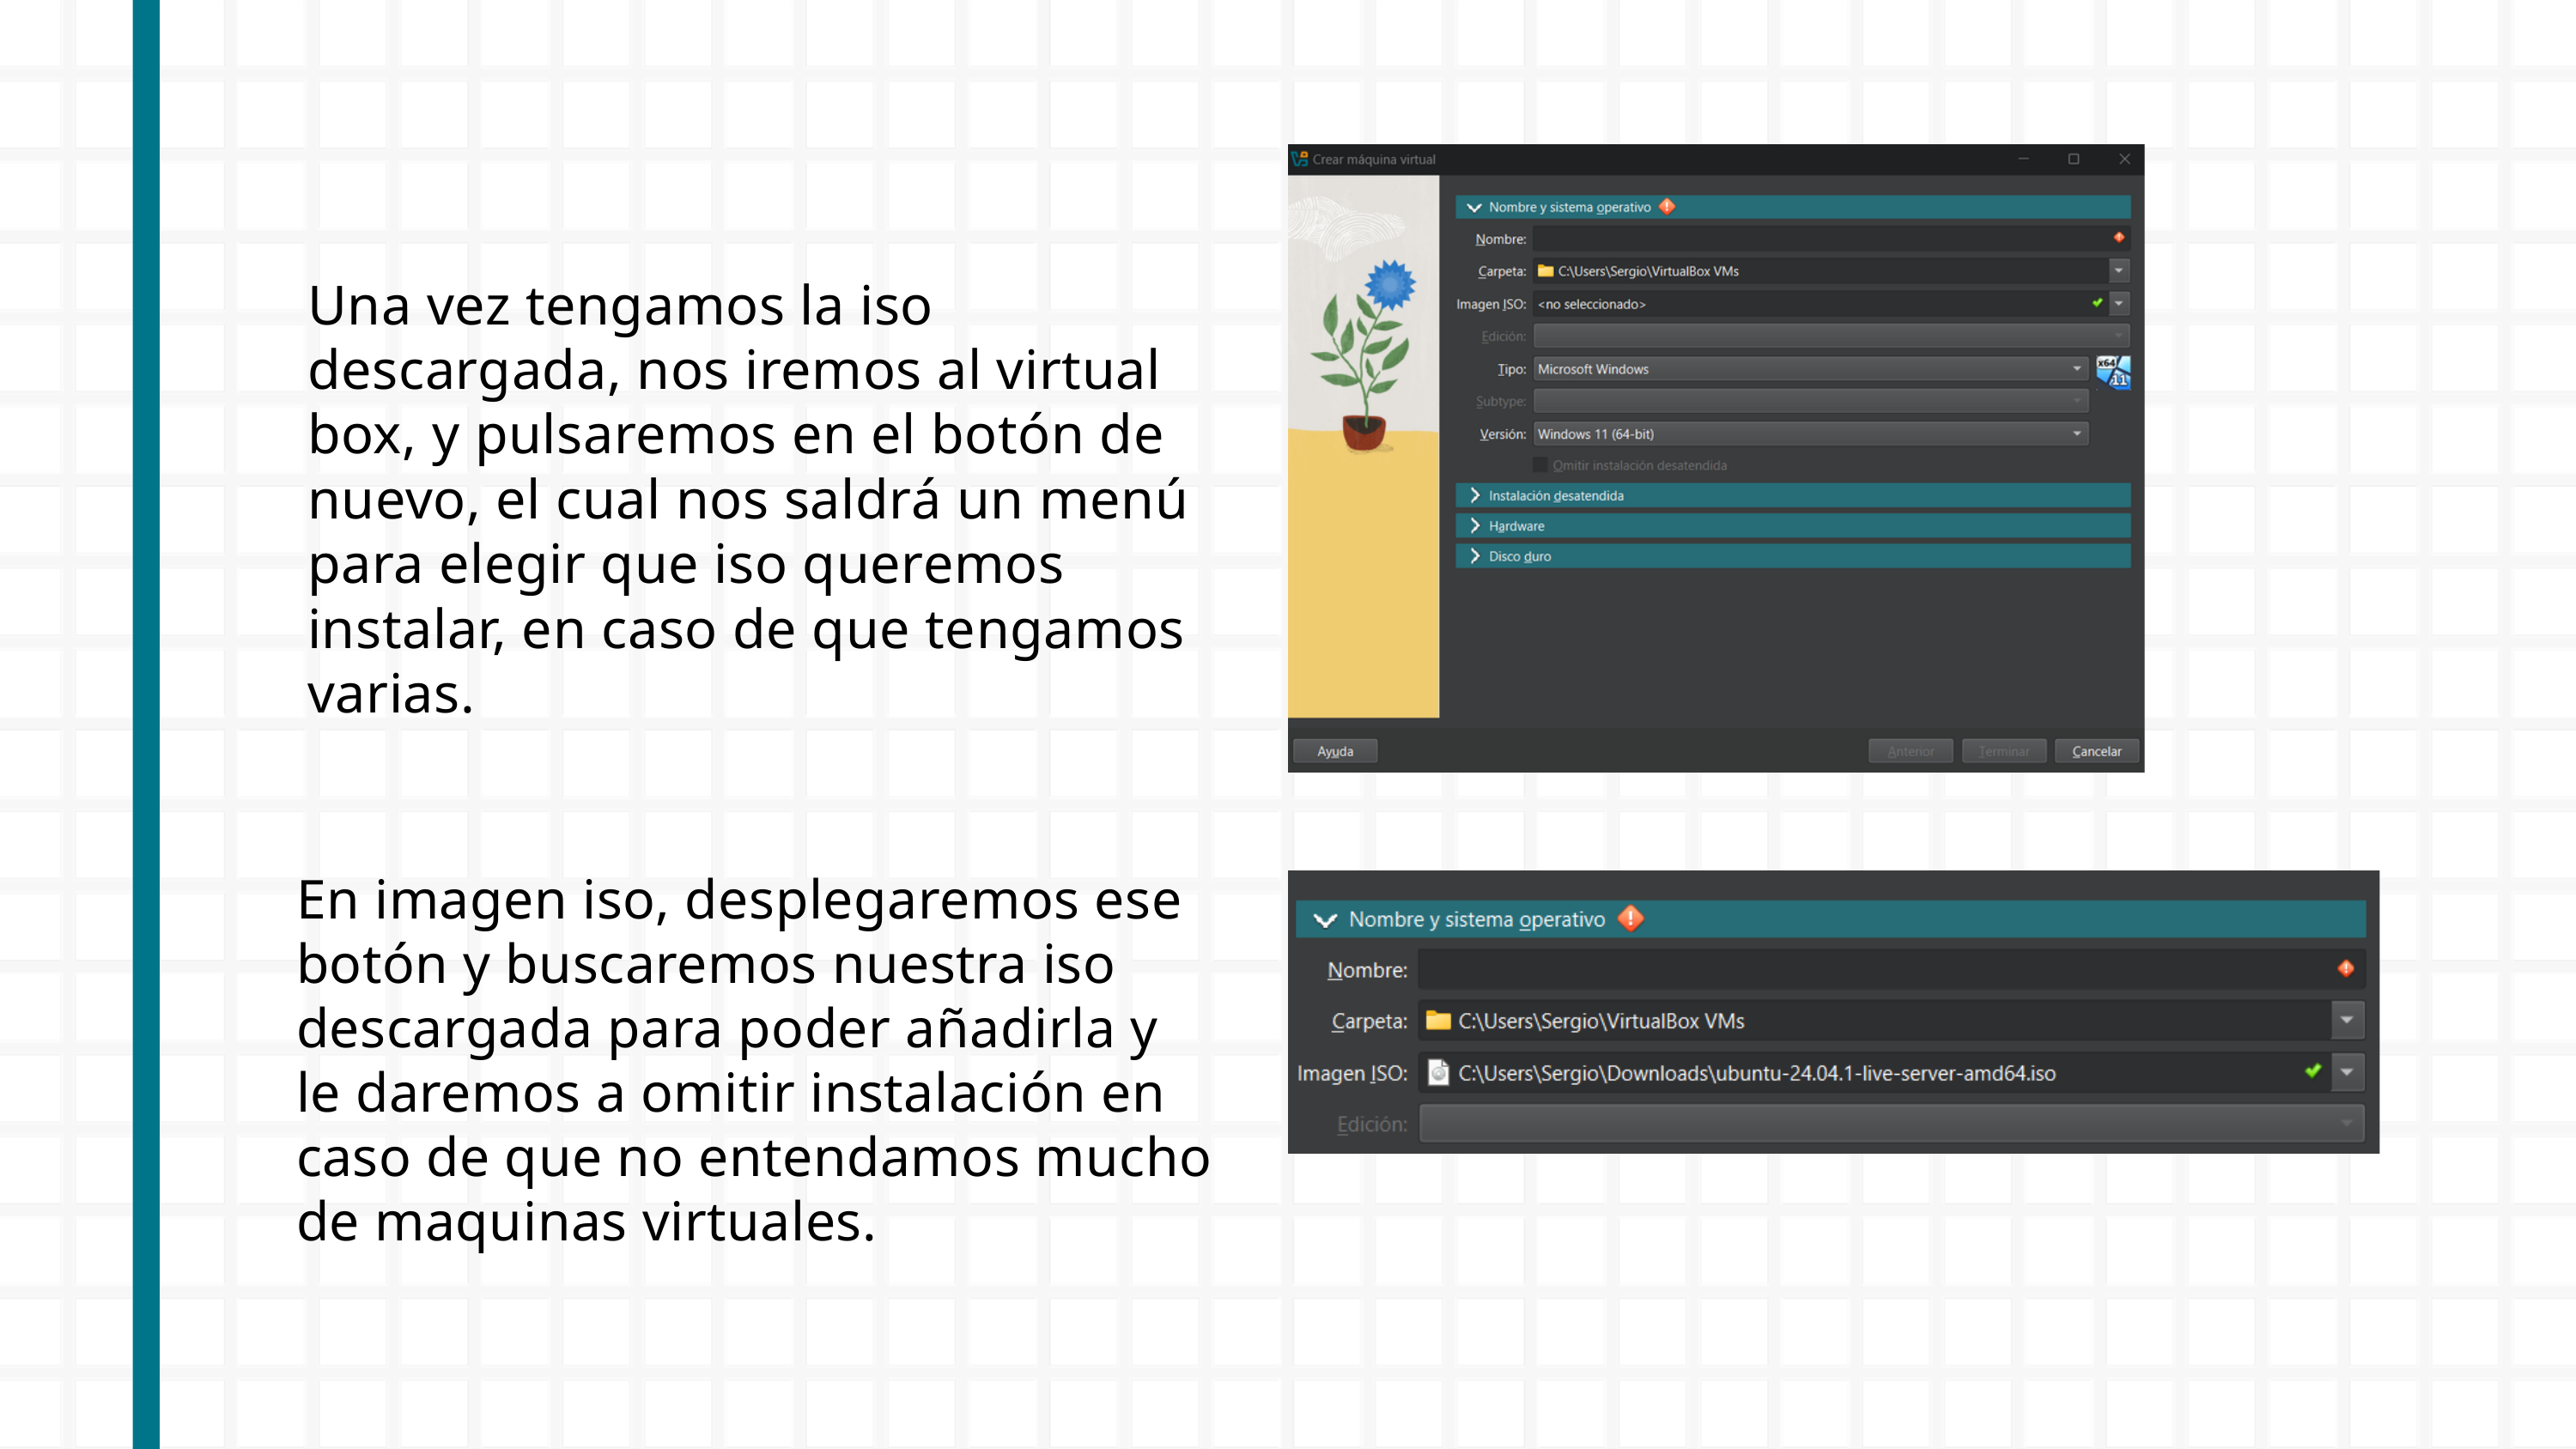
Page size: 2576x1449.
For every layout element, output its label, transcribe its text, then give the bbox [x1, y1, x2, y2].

text_box Una vez tengamos la iso descargada, nos iremos al virtual box, y pulsaremos en el botón de nuevo, el cual nos saldrá un menú para elegir que iso queremos instalar, en caso de que tengamos varias. [307, 270, 1206, 724]
text_box [147, 0, 2576, 1449]
text_box En imagen iso, desplegaremos ese botón y buscaremos nuestra iso descargada para poder añadirla y le daremos a omitir instalación en caso de que no entendamos mucho de maquinas virtuales. [296, 864, 1218, 1252]
text_box [1288, 144, 2145, 773]
text_box [1287, 870, 2380, 1154]
text_box [0, 0, 146, 1449]
